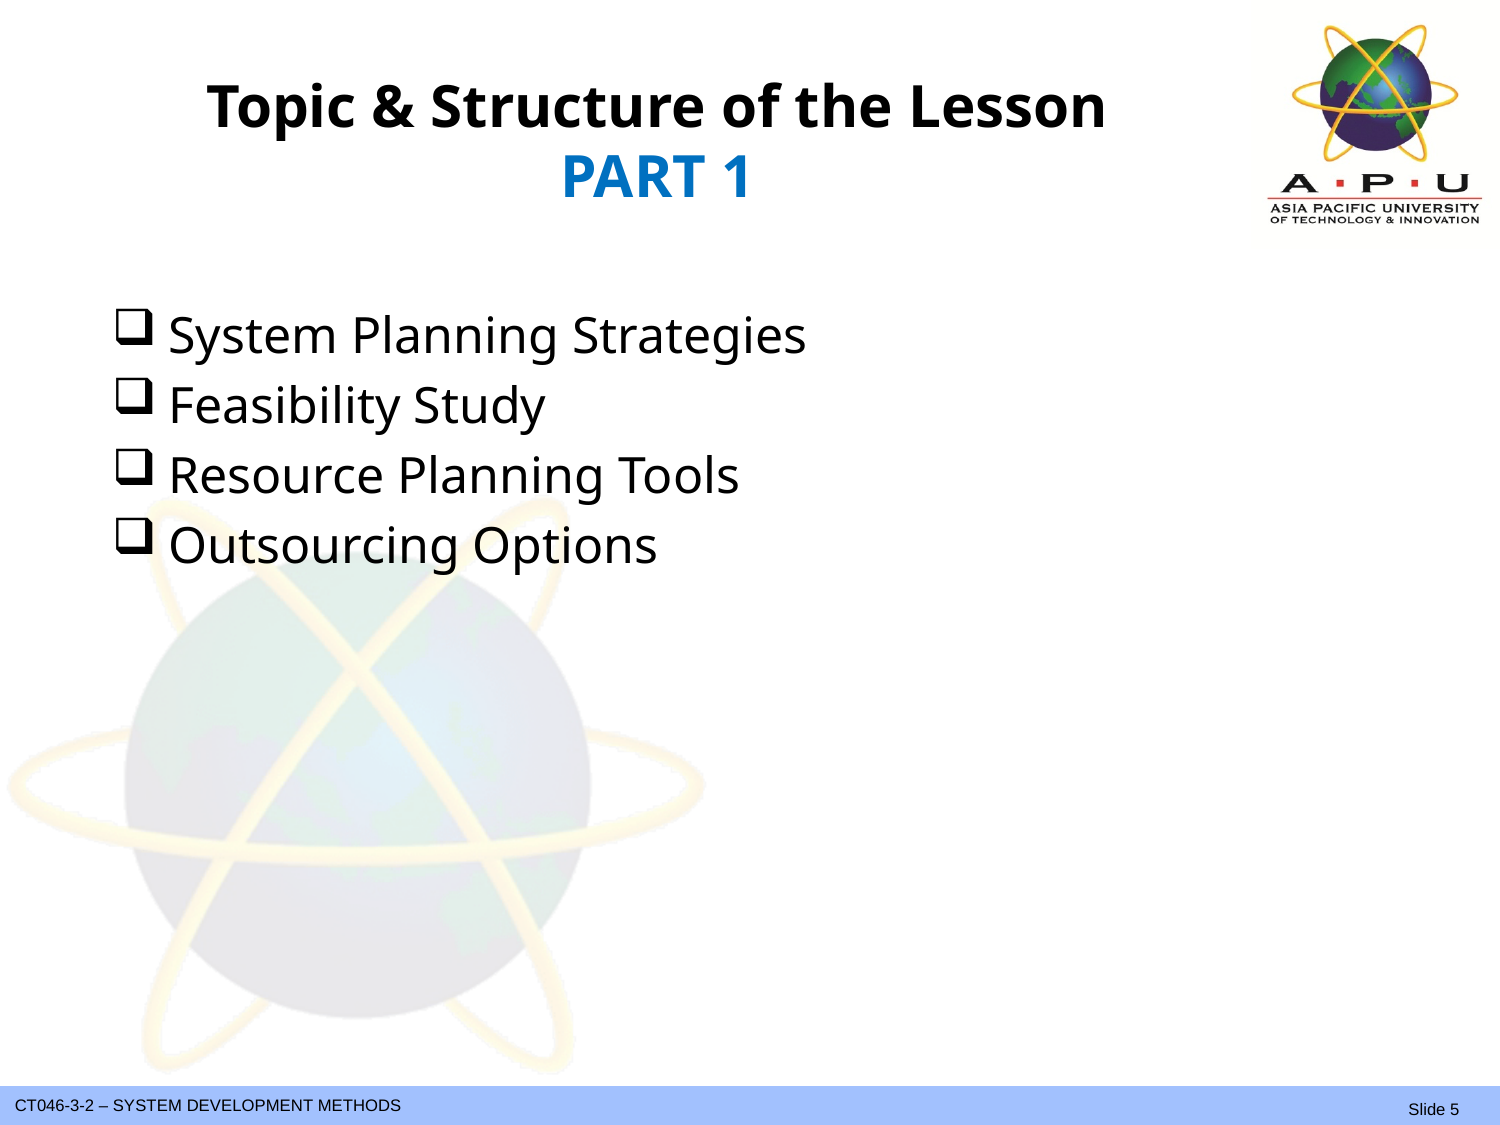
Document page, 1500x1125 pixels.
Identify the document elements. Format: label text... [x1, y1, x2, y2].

list System Planning Strategies Feasibility Study Resource Planning Tools Outsourcing Options [96, 295, 1448, 1039]
title Topic & Structure of the Lesson PART 1 [79, 44, 1236, 233]
picture [1251, 0, 1500, 249]
